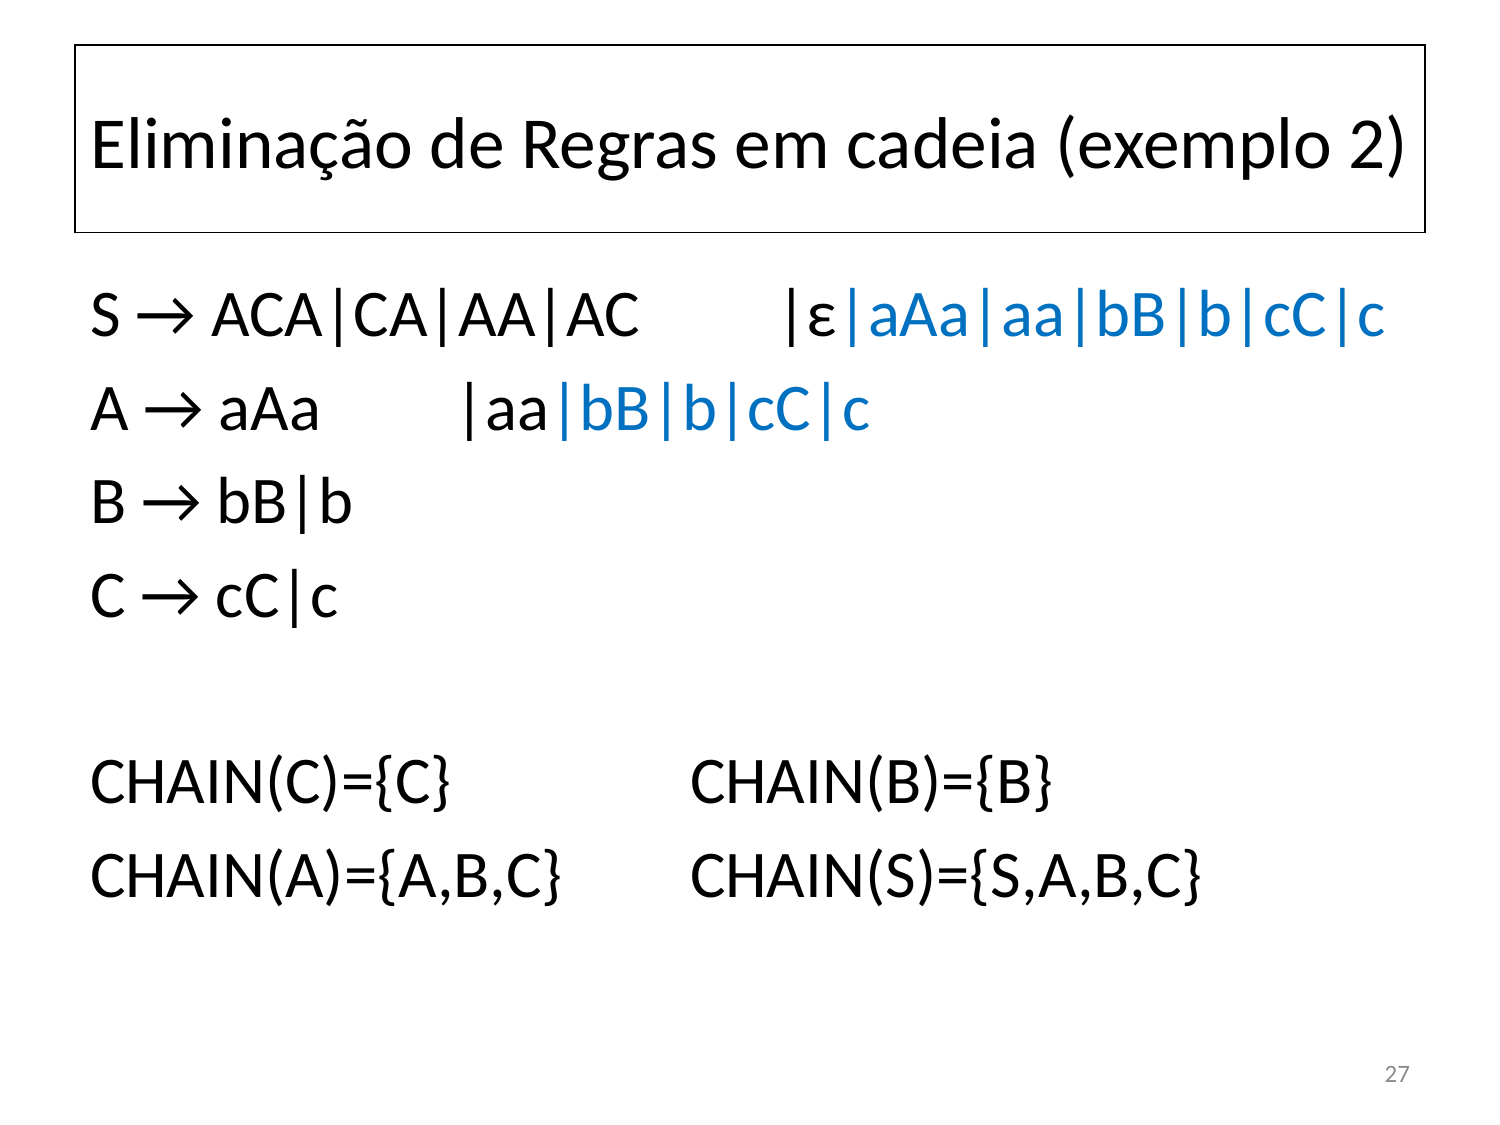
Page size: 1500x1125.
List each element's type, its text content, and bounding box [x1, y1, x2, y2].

slide_number 27 [1074, 1042, 1425, 1103]
list S → ACA|CA|AA|AC|A|C|ε|aAa|aa|bB|b|cC|c A → aAa|B|C|aa|bB|b|cC|c B → bB|b C → cC|c CHAIN(C)={C} CHAIN(B)={B} CHAIN(A)={A,B,C} CHAIN(S)={S,A,B,C} [74, 262, 1426, 1006]
title Eliminação de Regras em cadeia (exemplo 2) [74, 44, 1426, 233]
